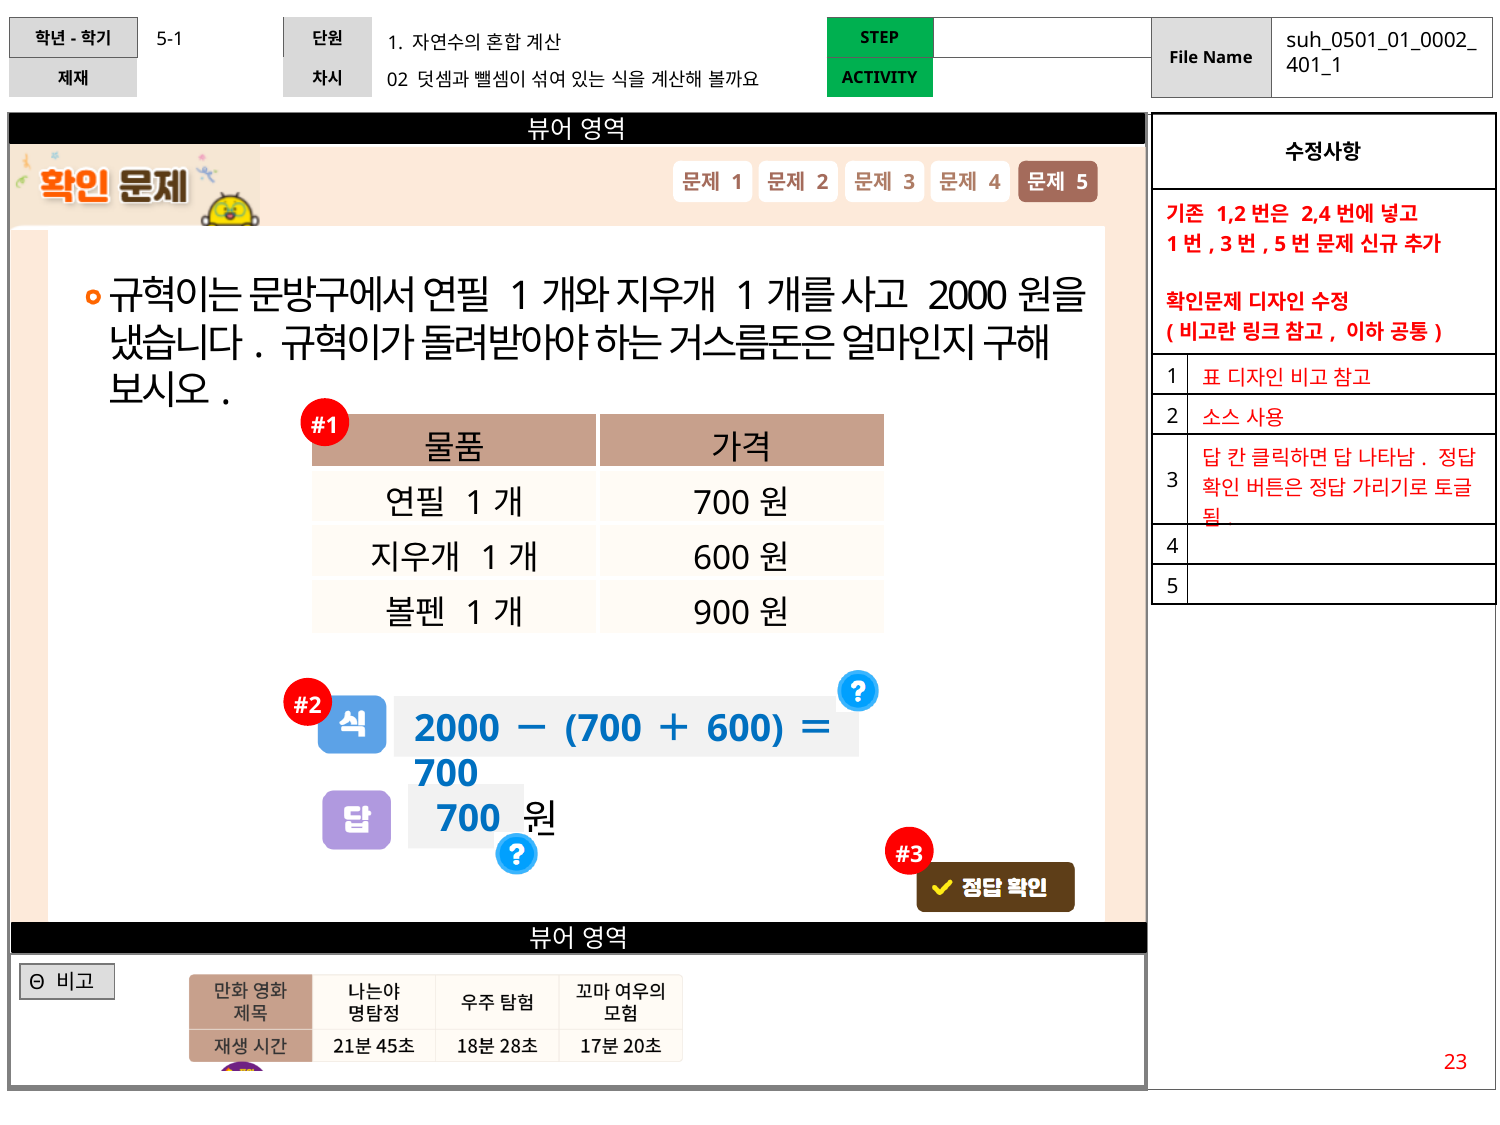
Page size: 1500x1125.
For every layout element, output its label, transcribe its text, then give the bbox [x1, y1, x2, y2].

table_header 물품 [312, 414, 596, 466]
table_header 가격 [600, 414, 884, 466]
table_cell 900원 [600, 580, 884, 633]
table_cell 2 [1153, 395, 1187, 433]
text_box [393, 695, 860, 757]
text_box 문제 2 [756, 158, 840, 205]
text_box suh_0501_01_0002_401_1 [1271, 18, 1500, 84]
text_box 02 덧셈과 뺄셈이 섞여 있는 식을 계산해 볼까요 [372, 60, 821, 96]
table_cell 600원 [600, 525, 884, 576]
table_header 수정사항 [1153, 114, 1495, 188]
text_box 원 [542, 786, 585, 849]
text_box 문제 3 [843, 158, 927, 205]
table_cell [1188, 565, 1495, 603]
text_box [408, 784, 489, 849]
text_box 문제 4 [928, 158, 1012, 205]
table_cell 1 [1153, 355, 1187, 393]
table_cell 4 [1153, 525, 1187, 563]
table_cell 소스 사용 [1188, 395, 1495, 433]
table_cell 700원 [600, 471, 884, 521]
text_box #2 [281, 675, 331, 728]
table_cell 연필 1개 [312, 471, 596, 521]
text_box #3 [882, 824, 936, 877]
picture [494, 832, 538, 875]
picture [163, 963, 713, 1071]
table_cell 지우개 1개 [312, 525, 596, 576]
picture [836, 668, 880, 712]
table_cell 3 [1153, 435, 1187, 523]
text_box 규혁이는 문방구에서 연필 1개와 지우개 1개를 사고 2000원을 냈습니다. 규혁이가 돌려받아야 하는 거스름돈은 얼마인지 구해 보시오. [93, 263, 1122, 421]
text_box 문제 5 [1016, 158, 1100, 205]
picture [316, 690, 390, 756]
picture [10, 144, 260, 230]
picture [82, 285, 103, 307]
text_box 1. 자연수의 혼합 계산 [372, 23, 828, 48]
table_cell [1188, 525, 1495, 563]
text_box 문제 1 [671, 158, 755, 205]
table_cell 5 [1153, 565, 1187, 603]
picture [318, 787, 395, 853]
table_cell 표 디자인 비고 참고 [1188, 355, 1495, 393]
text_box 700 [421, 786, 542, 847]
picture [915, 858, 1078, 913]
table_cell 볼펜 1개 [312, 580, 596, 633]
table_cell 기존 1,2번은 2,4번에 넣고 1번, 3번, 5번 문제 신규 추가 확인문제 디자인 수정 (비고란 링크 참고, 이하 공통) [1153, 190, 1495, 353]
text_box 5-1 [141, 18, 284, 55]
text_box #1 [298, 396, 352, 449]
table_cell 답 칸 클릭하면 답 나타남. 정답 확인 버튼은 정답 가리기로 토글 됨. [1188, 435, 1495, 523]
